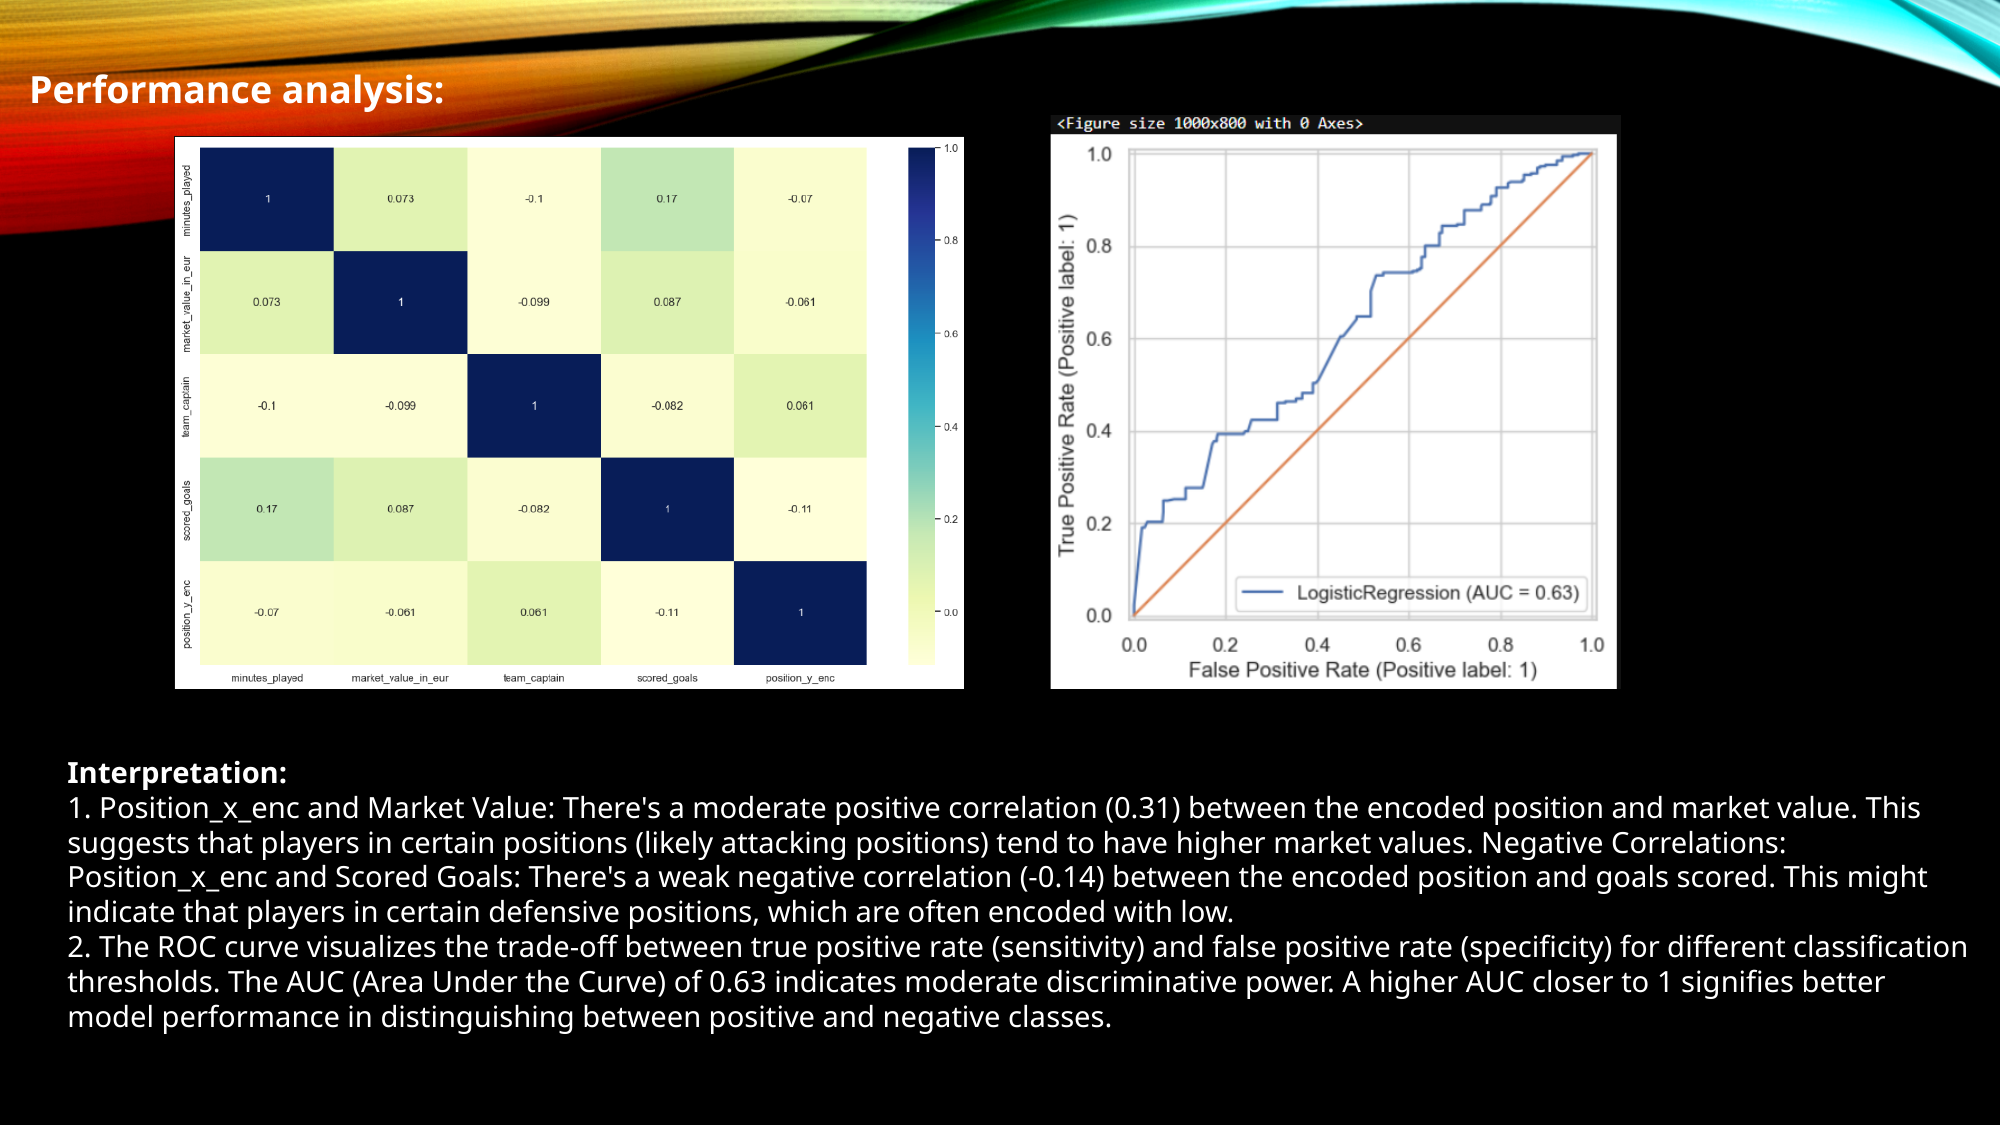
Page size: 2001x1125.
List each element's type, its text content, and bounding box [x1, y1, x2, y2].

picture [0, 0, 2000, 689]
text_box Interpretation: 1. Position_x_enc and Market Value: There's a moderate positive correlation (0.31) between the encoded position and market value. This suggests that players in certain positions (likely attacking positions) tend to have higher market values. Negative Correlations: Position_x_enc and Scored Goals: There's a weak negative correlation (-0.14) between the encoded position and goals scored. This might indicate that players in certain defensive positions, which are often encoded with low. 2. The ROC curve visualizes the trade-off between true positive rate (sensitivity) and false positive rate (specificity) for different classification thresholds. The AUC (Area Under the Curve) of 0.63 indicates moderate discriminative power. A higher AUC closer to 1 signifies better model performance in distinguishing between positive and negative classes. [52, 746, 1988, 1041]
text_box Performance analysis: [14, 58, 460, 118]
